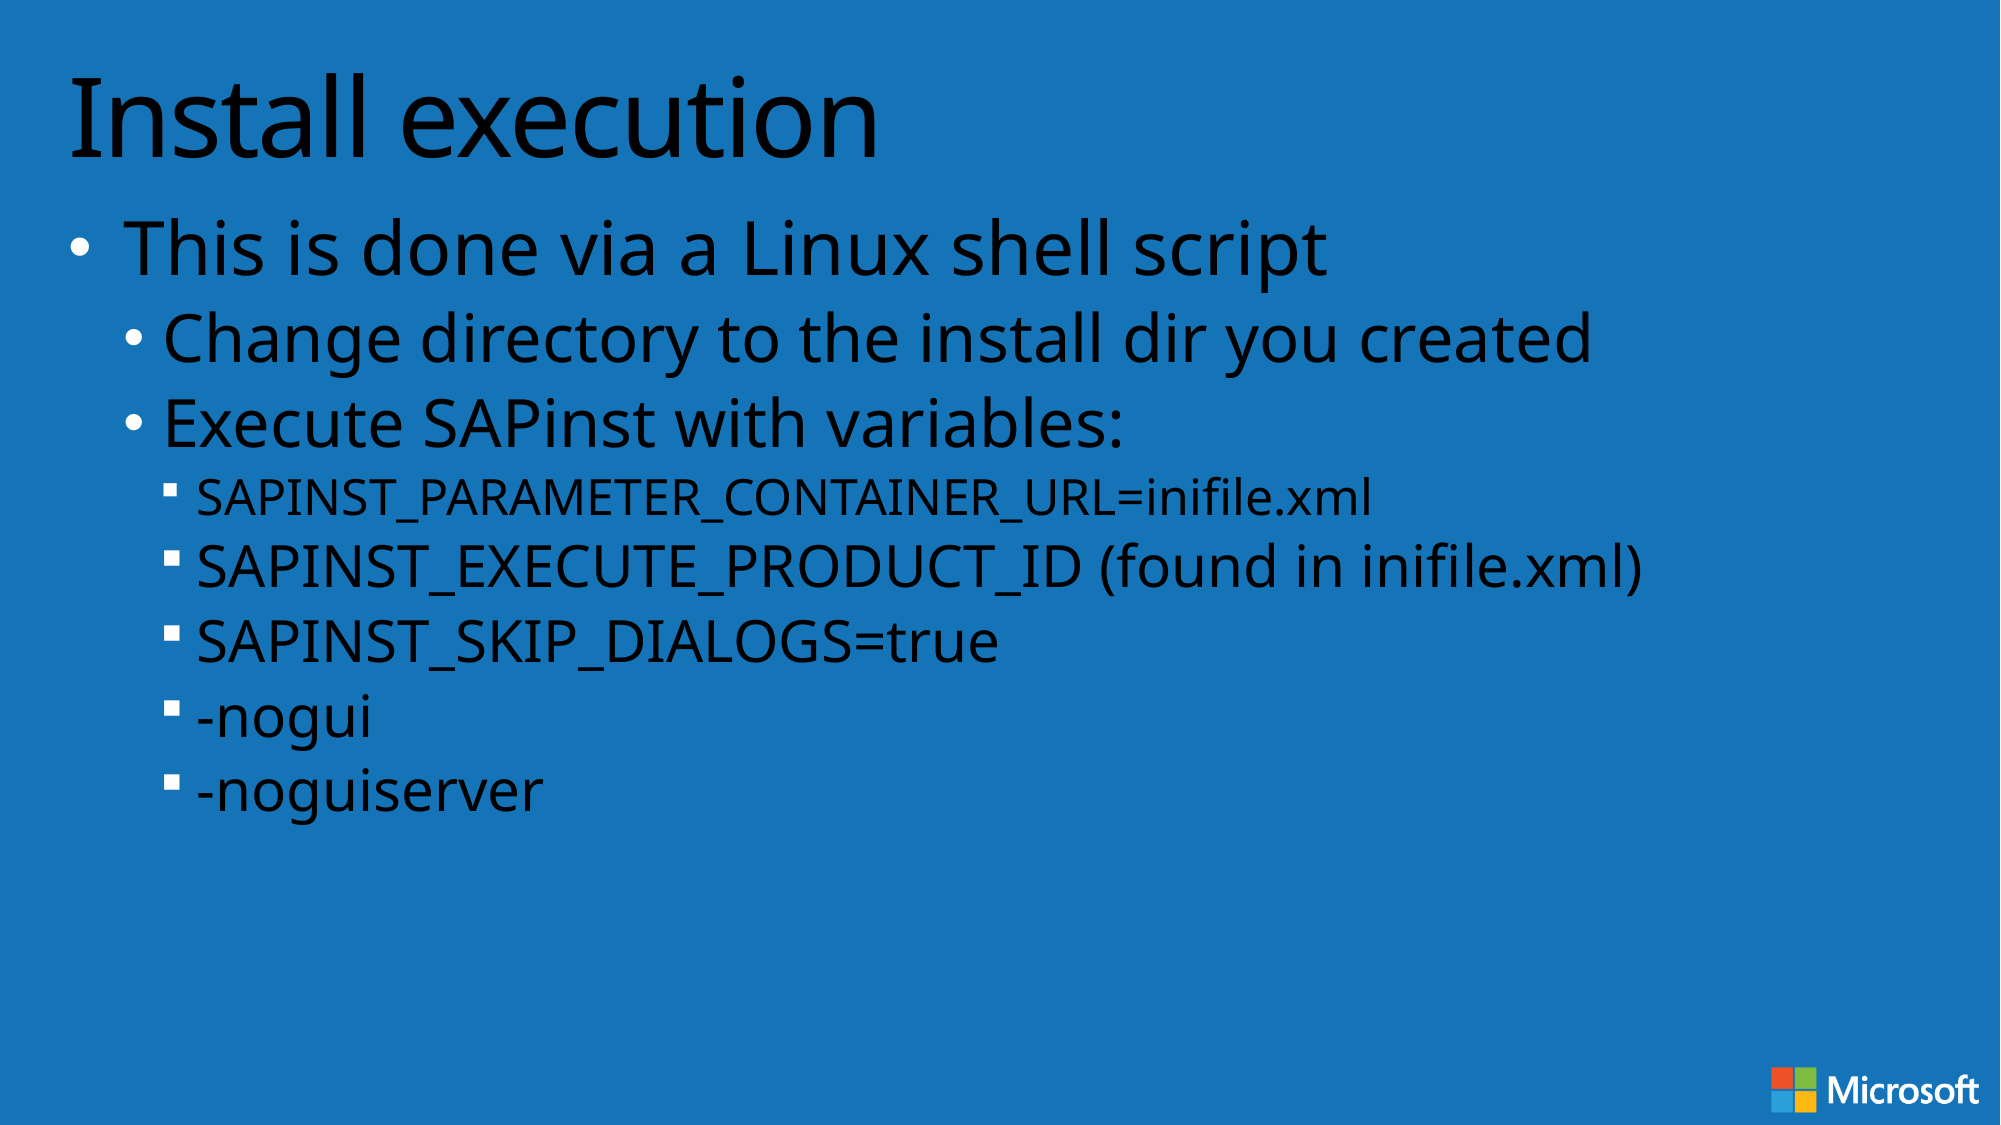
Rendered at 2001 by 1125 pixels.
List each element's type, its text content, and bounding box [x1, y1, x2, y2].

list This is done via a Linux shell script Change directory to the install dir you created Execute SAPinst with variables: SAPINST_PARAMETER_CONTAINER_URL=inifile.xml SAPINST_EXECUTE_PRODUCT_ID (found in inifile.xml) SAPINST_SKIP_DIALOGS=true -nogui -noguiserver [44, 195, 1938, 874]
picture [1770, 1066, 1980, 1113]
title Install execution [44, 47, 1938, 195]
